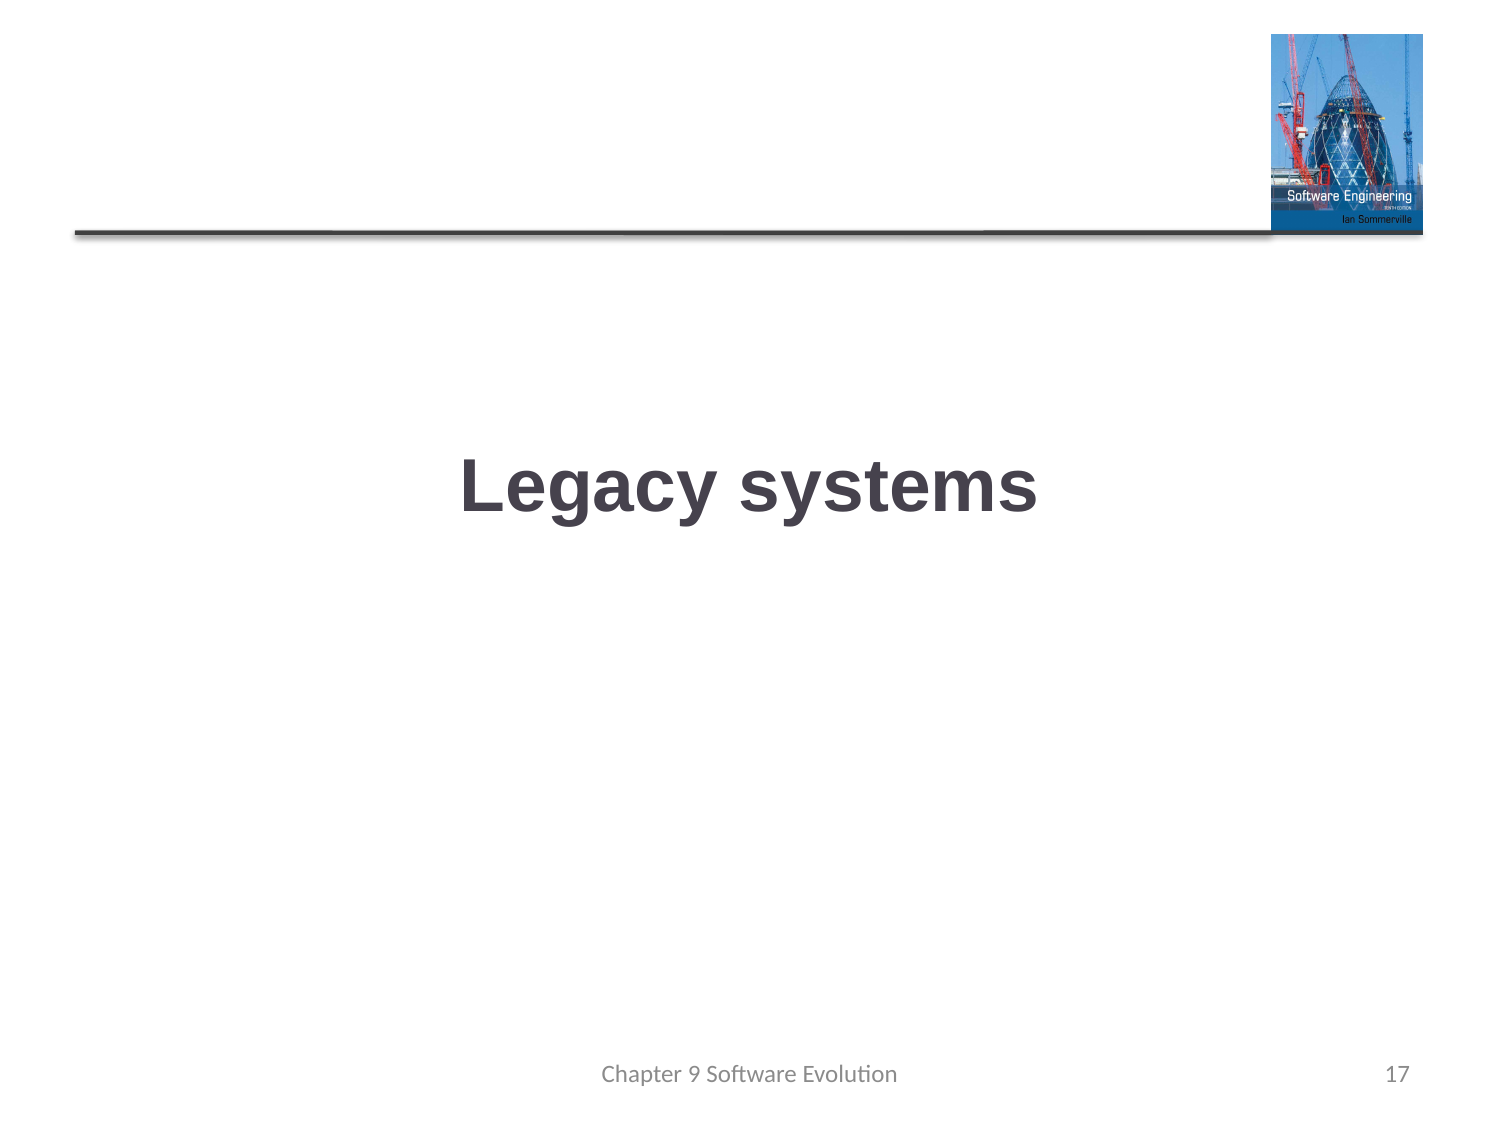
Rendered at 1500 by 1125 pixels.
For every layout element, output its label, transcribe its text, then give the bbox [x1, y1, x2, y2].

slide_number 17 [1074, 1042, 1425, 1103]
footer Chapter 9 Software Evolution [512, 1042, 988, 1103]
picture [1271, 34, 1423, 230]
title Legacy systems [74, 387, 1426, 576]
